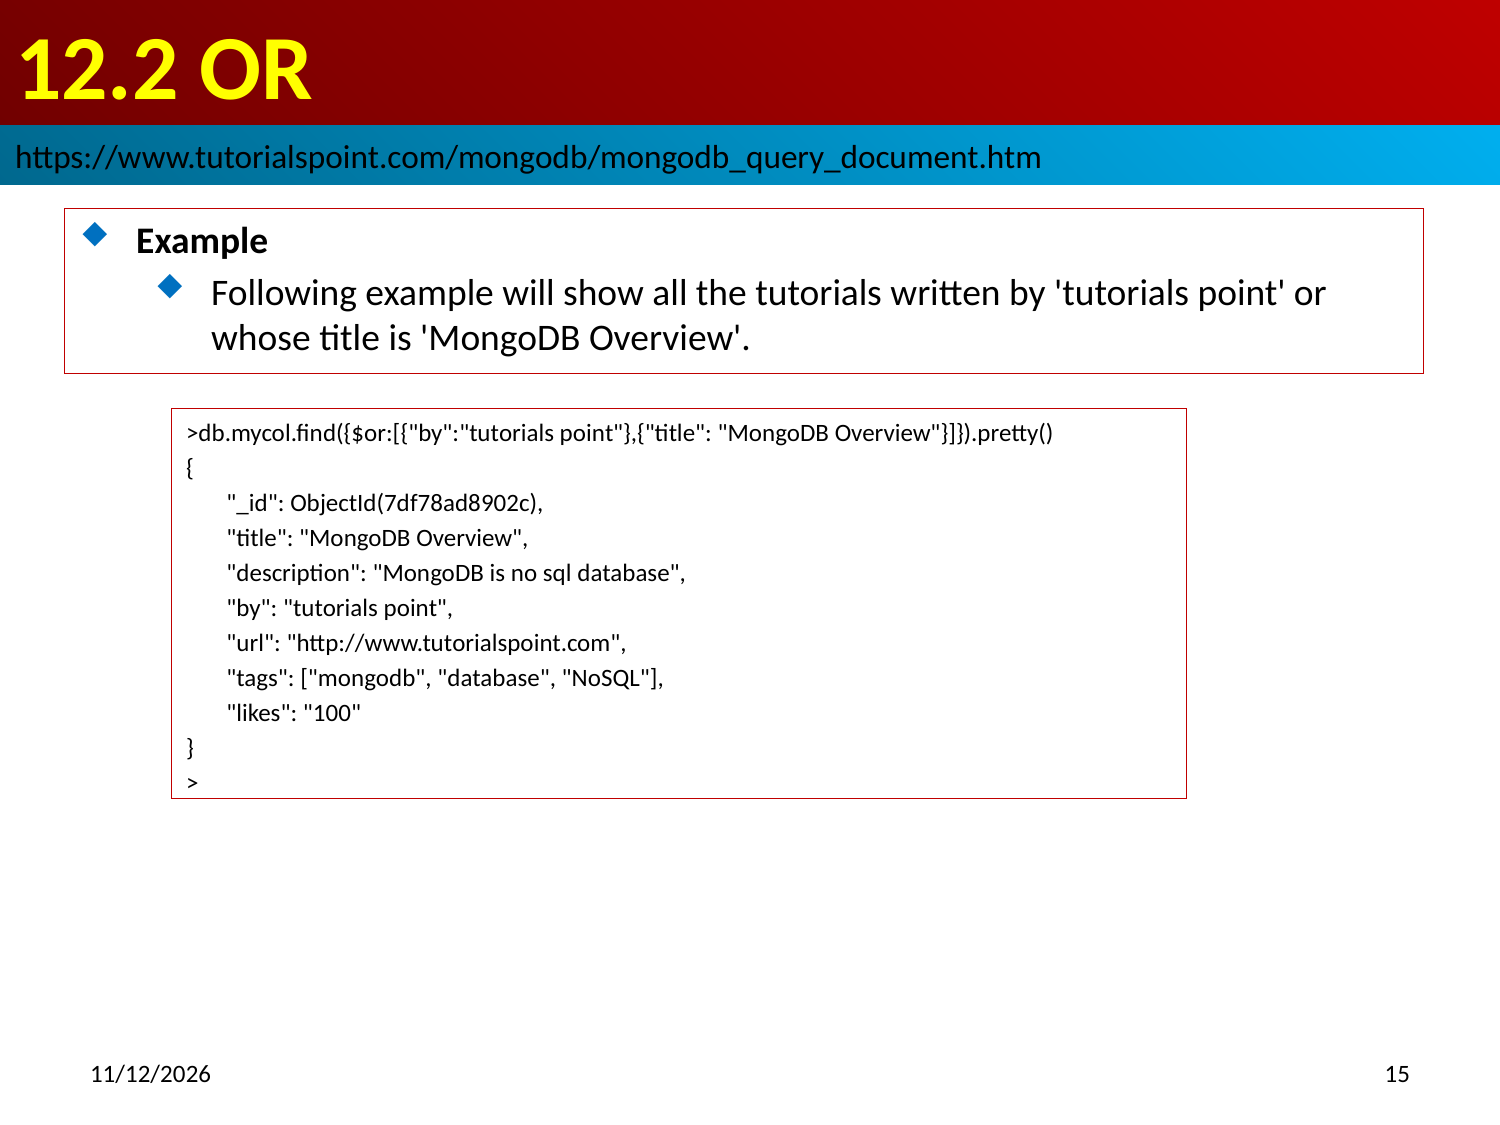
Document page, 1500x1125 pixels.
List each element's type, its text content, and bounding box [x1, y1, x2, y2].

text_box https://www.tutorialspoint.com/mongodb/mongodb_query_document.htm [0, 125, 1500, 185]
text_box Example Following example will show all the tutorials written by 'tutorials point' or whose title is 'MongoDB Overview'. [64, 208, 1424, 374]
text_box >db.mycol.find({$or:[{"by":"tutorials point"},{"title": "MongoDB Overview"}]}).pretty() { "_id": ObjectId(7df78ad8902c), "title": "MongoDB Overview", "description": "MongoDB is no sql database", "by": "tutorials point", "url": "http://www.tutorialspoint.com", "tags": ["mongodb", "database", "NoSQL"], "likes": "100" } > [171, 408, 1187, 799]
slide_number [75, 1042, 425, 1103]
slide_number 15 [1074, 1042, 1425, 1103]
title 12.2 OR [0, 0, 1500, 125]
